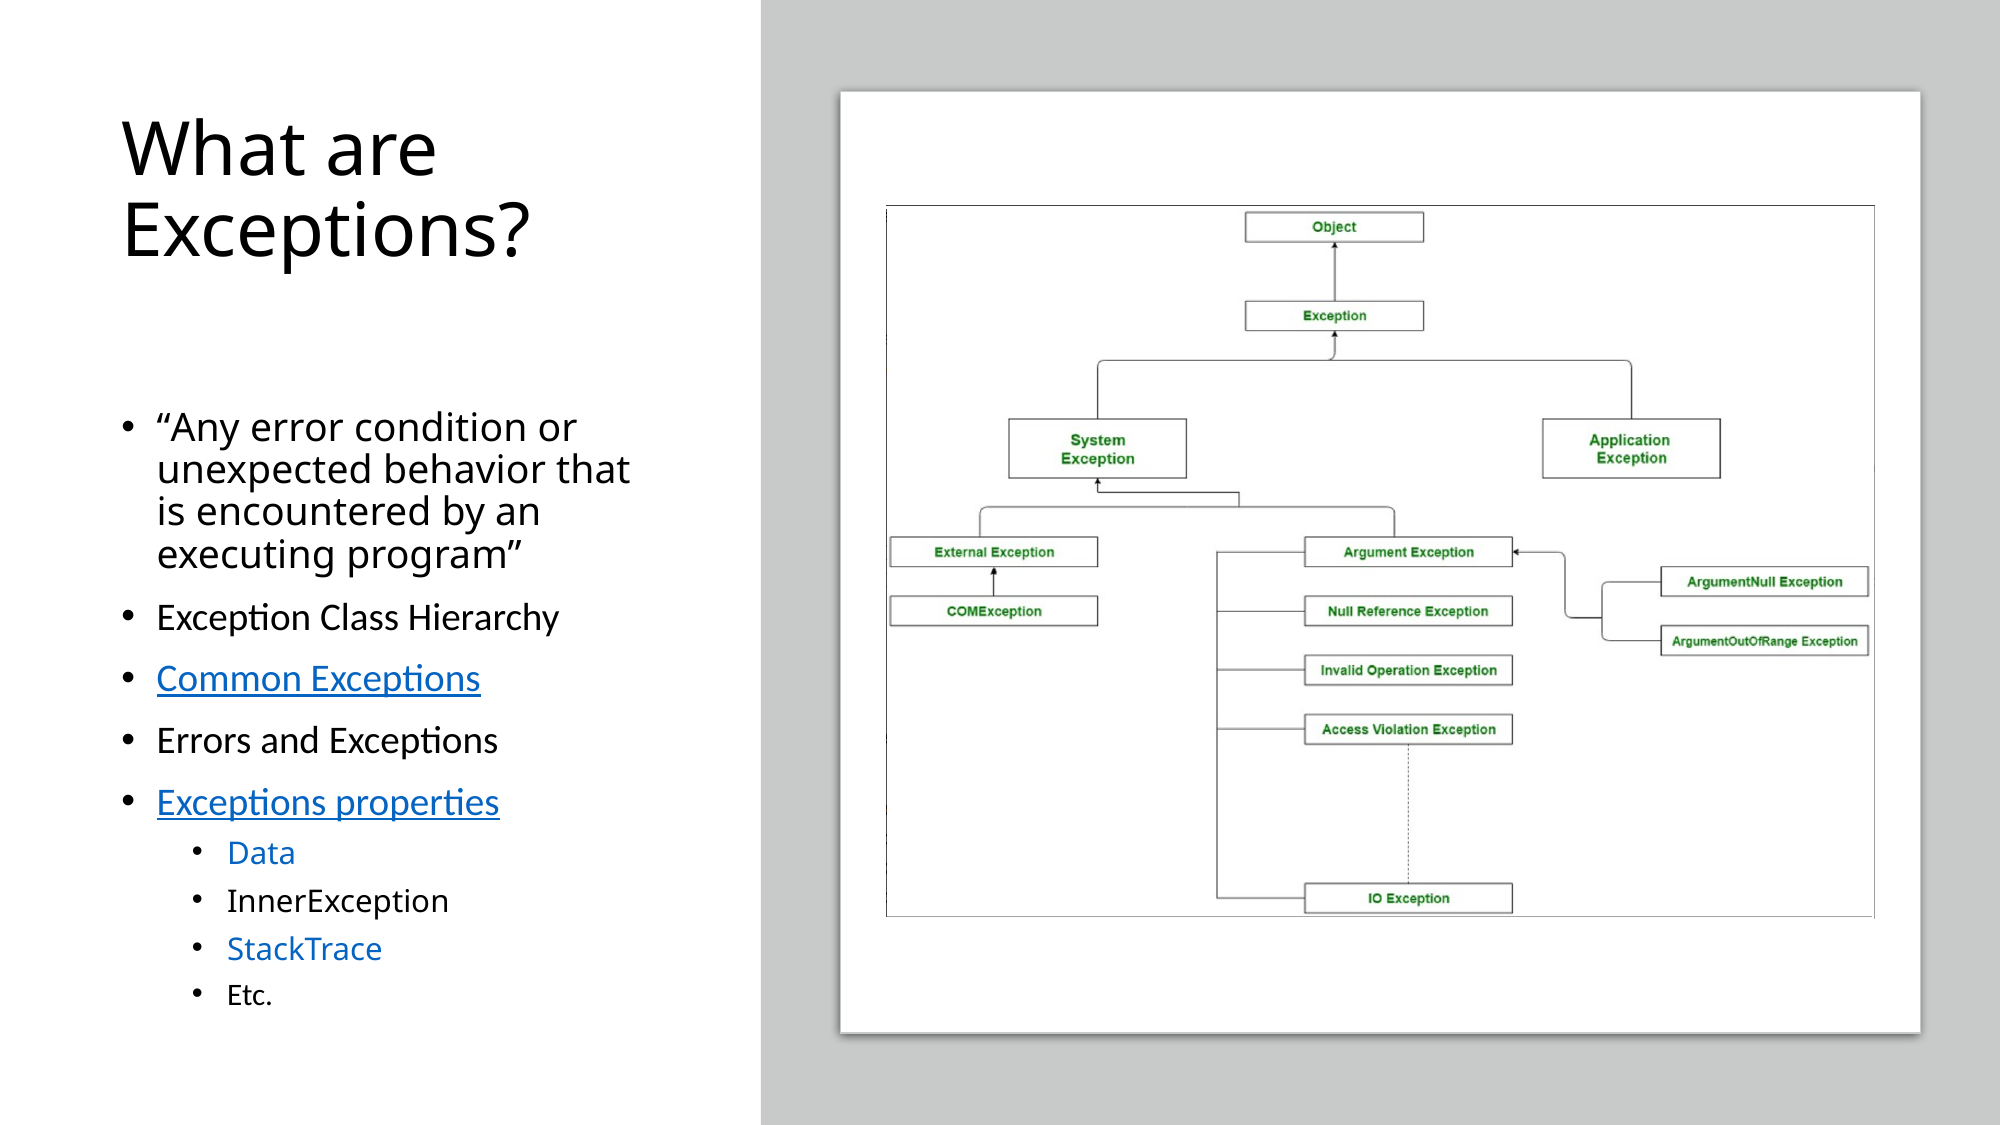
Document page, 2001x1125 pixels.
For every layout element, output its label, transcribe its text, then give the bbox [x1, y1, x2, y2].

list “Any error condition or unexpected behavior that is encountered by an executing program” Exception Class Hierarchy Common Exceptions Errors and Exceptions Exceptions properties Data InnerException StackTrace Etc. [106, 399, 682, 1021]
text_box [760, 0, 2000, 1125]
picture [886, 205, 1875, 919]
text_box [839, 90, 1922, 1034]
title What are Exceptions? [106, 103, 682, 370]
